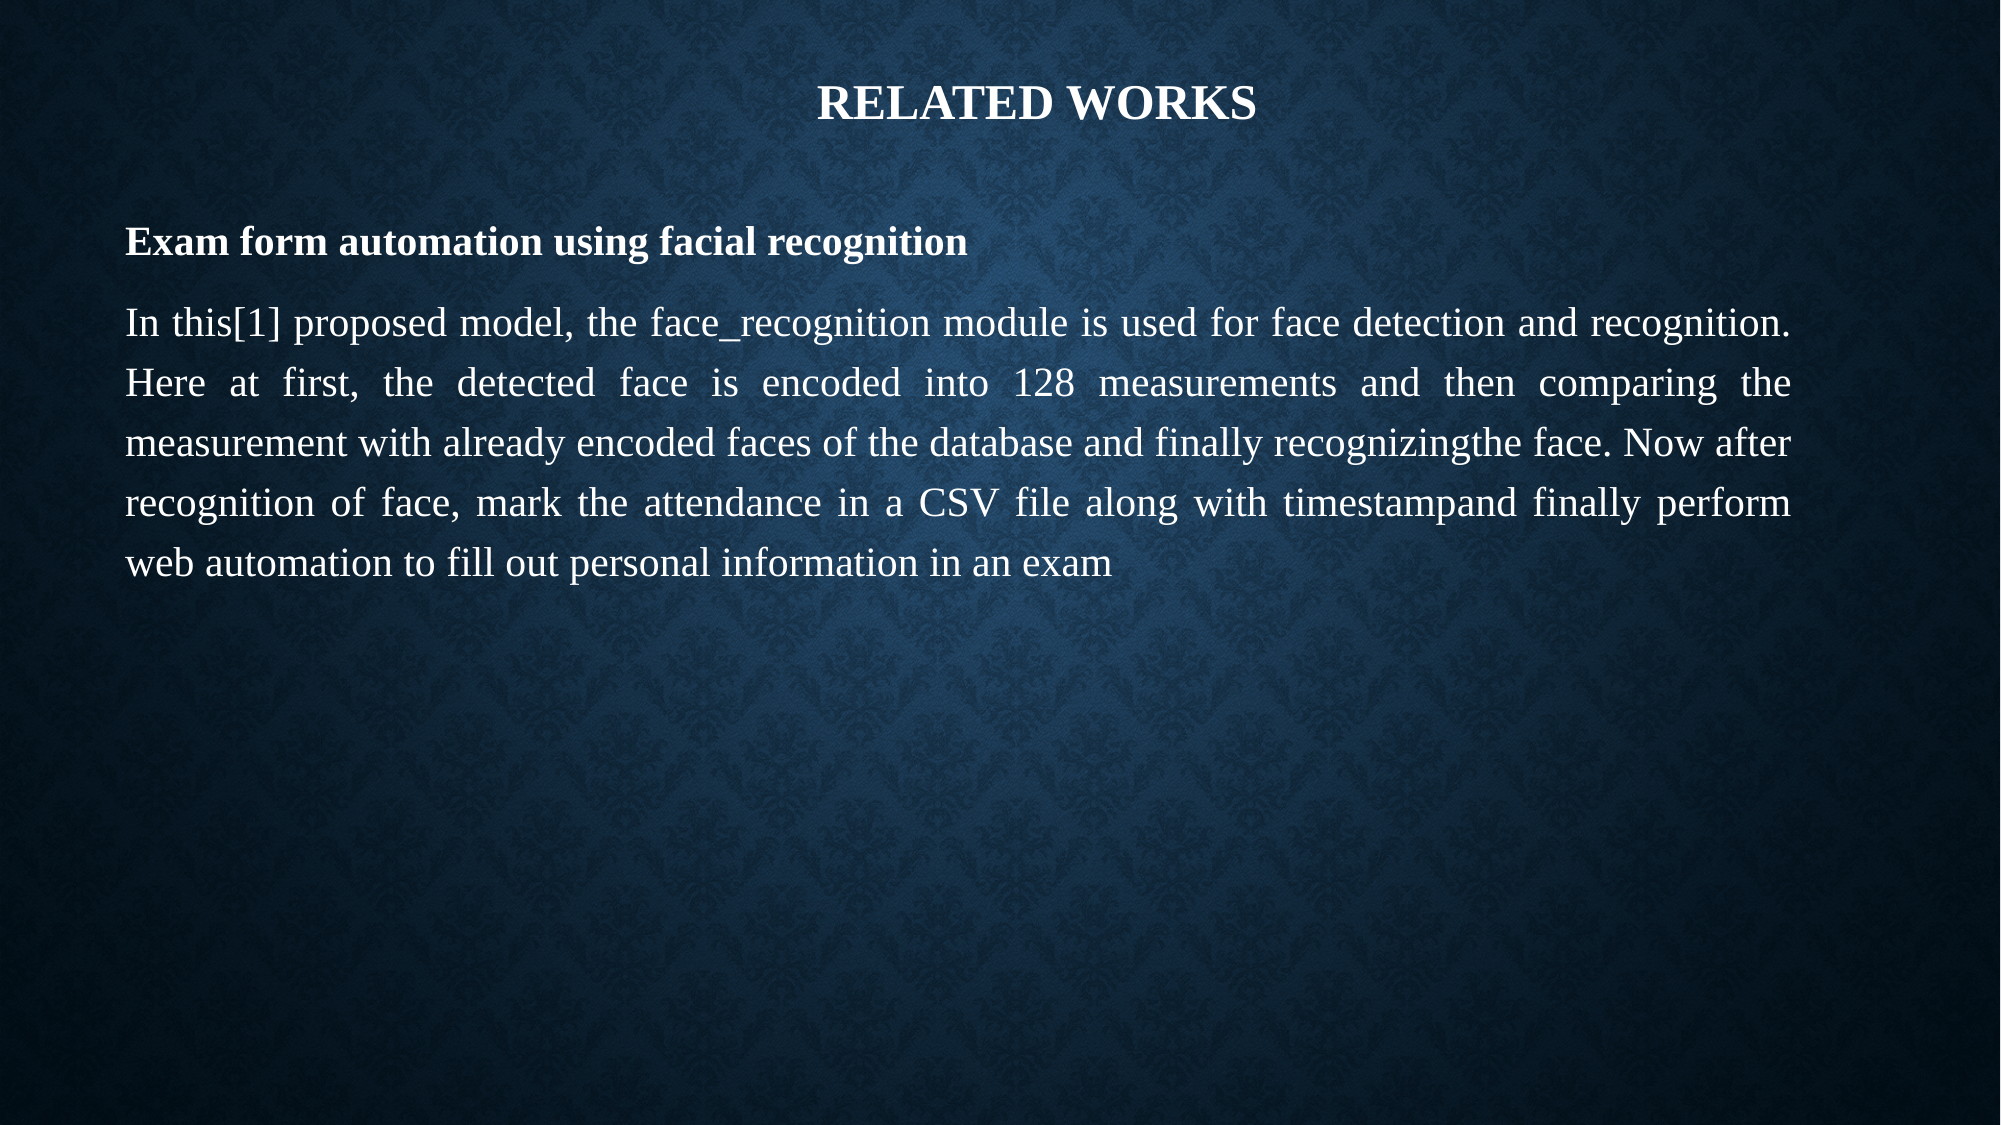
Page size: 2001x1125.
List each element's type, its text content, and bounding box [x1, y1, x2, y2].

list Exam form automation using facial recognition In this[1] proposed model, the face_recognition module is used for face detection and recognition. Here at first, the detected face is encoded into 128 measurements and then comparing the measurement with already encoded faces of the database and finally recognizingthe face. Now after recognition of face, mark the attendance in a CSV file along with timestampand finally perform web automation to fill out personal information in an exam [109, 115, 1809, 689]
text_box RELATED WORKS [802, 62, 1273, 138]
